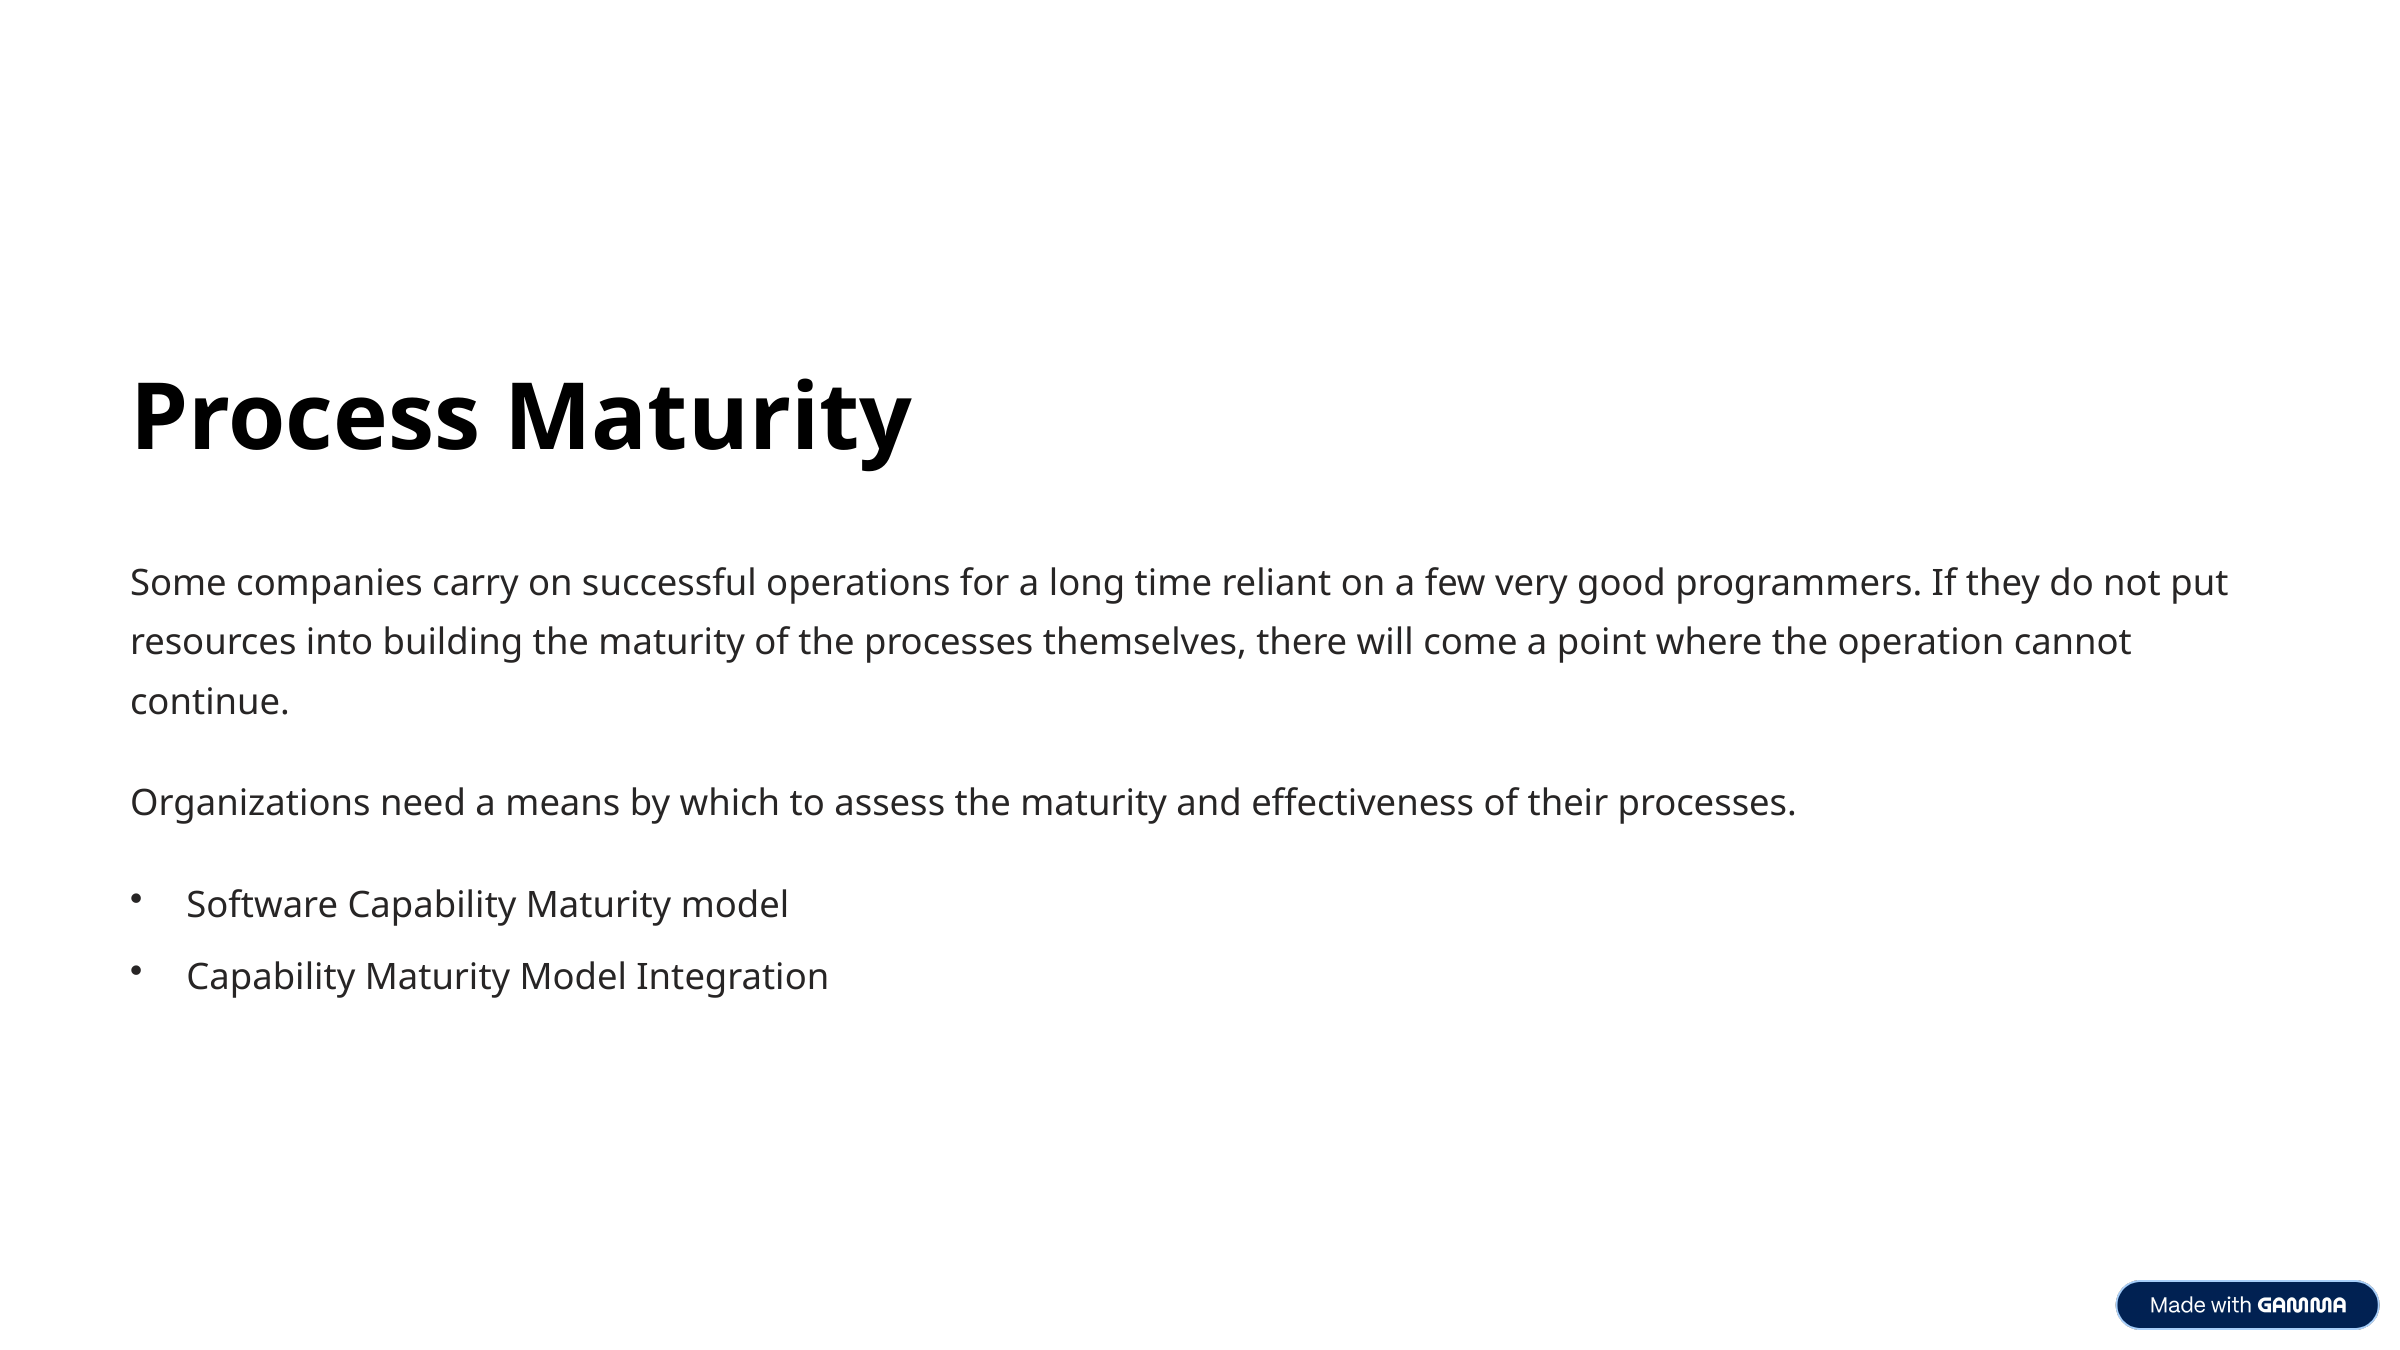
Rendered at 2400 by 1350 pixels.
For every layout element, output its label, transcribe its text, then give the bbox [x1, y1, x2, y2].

text_box Some companies carry on successful operations for a long time reliant on a few very good programmers. If they do not put resources into building the maturity of the processes themselves, there will come a point where the operation cannot continue. [130, 543, 2270, 722]
text_box Organizations need a means by which to assess the maturity and effectiveness of their processes. [130, 763, 2270, 824]
text_box Software Capability Maturity model [130, 865, 2270, 925]
text_box Capability Maturity Model Integration [130, 937, 2270, 998]
picture [2106, 1271, 2389, 1339]
text_box Process Maturity [130, 352, 1061, 469]
